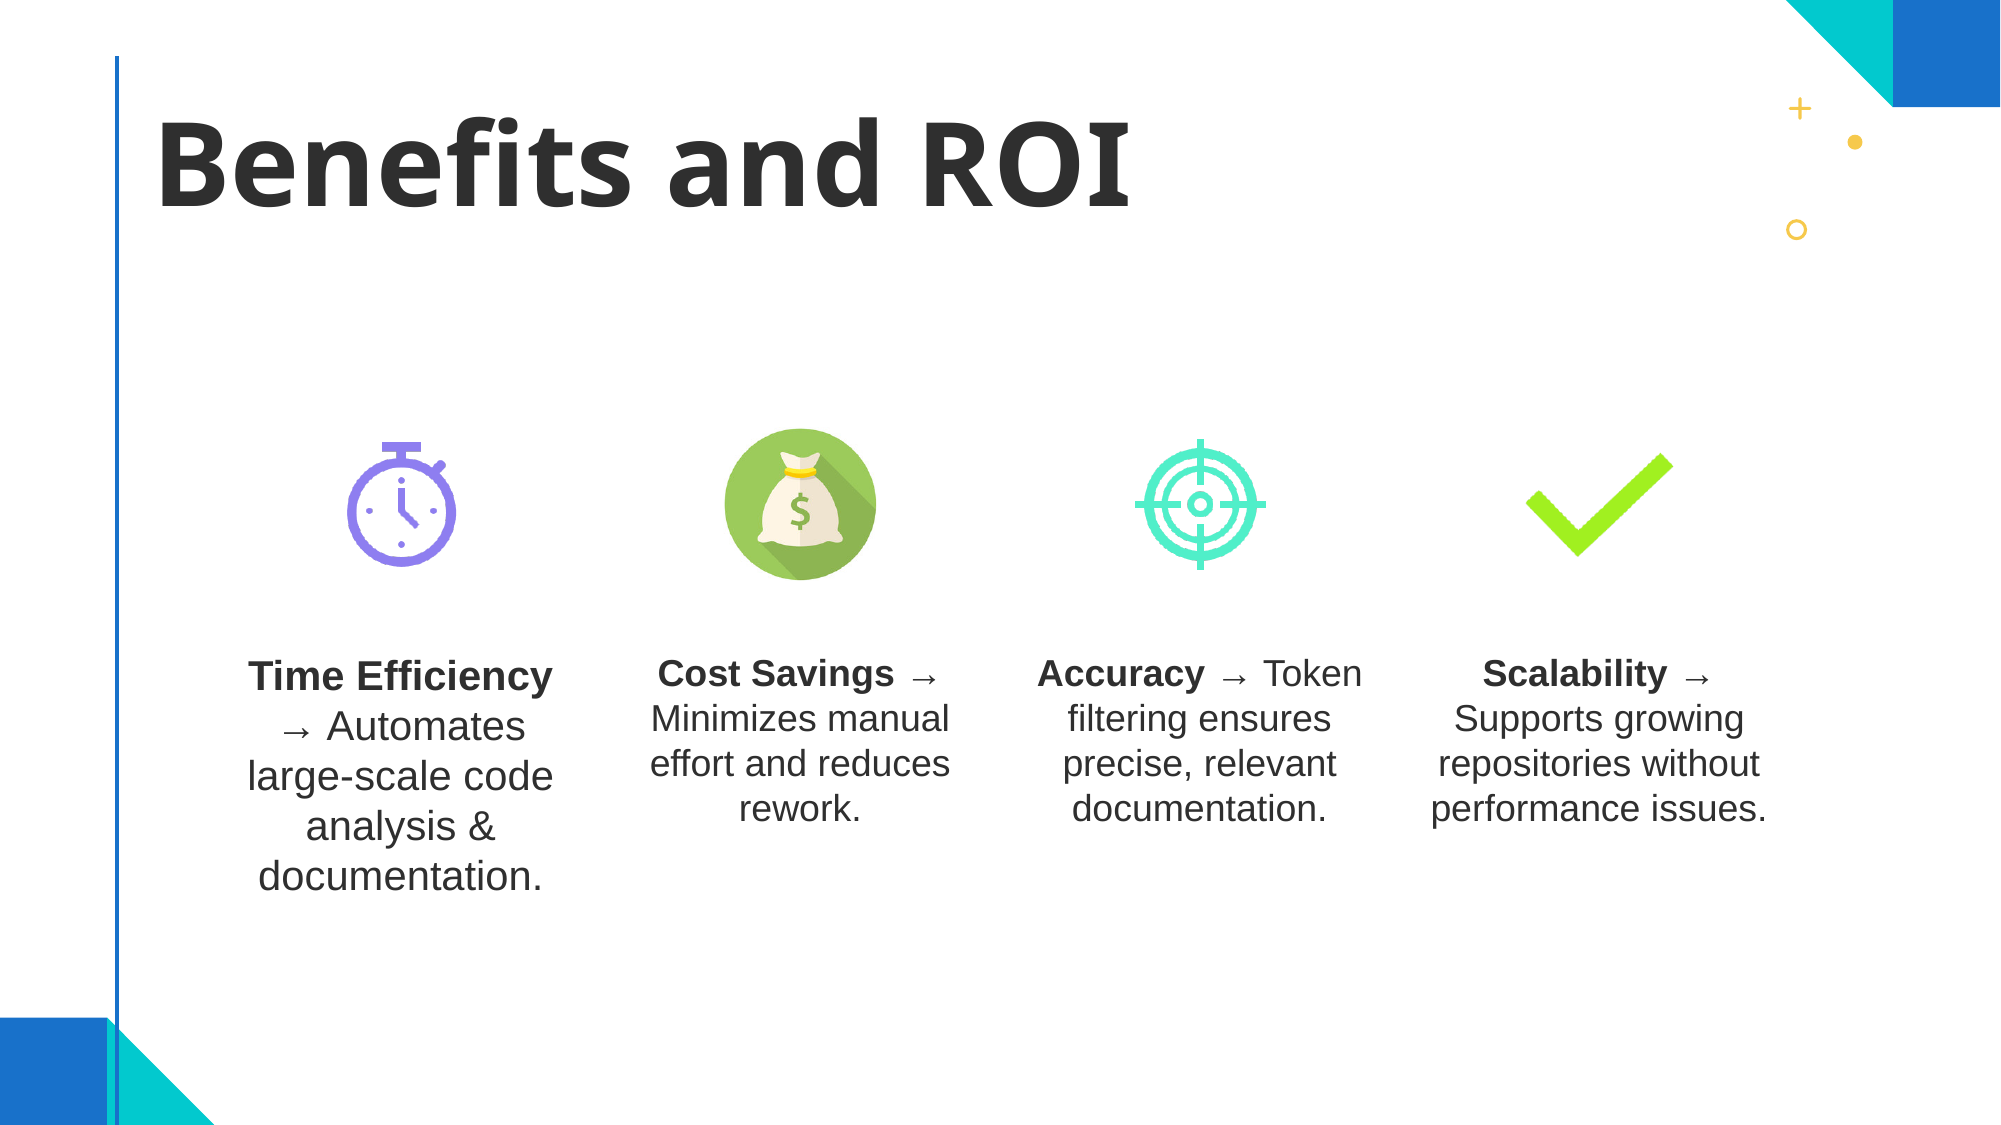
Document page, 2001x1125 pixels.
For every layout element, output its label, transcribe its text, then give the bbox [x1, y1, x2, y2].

title Benefits and ROI [137, 59, 1752, 278]
text_box [1847, 134, 1863, 150]
text_box [1786, 219, 1808, 241]
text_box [137, 299, 1863, 1014]
text_box [1788, 97, 1812, 120]
